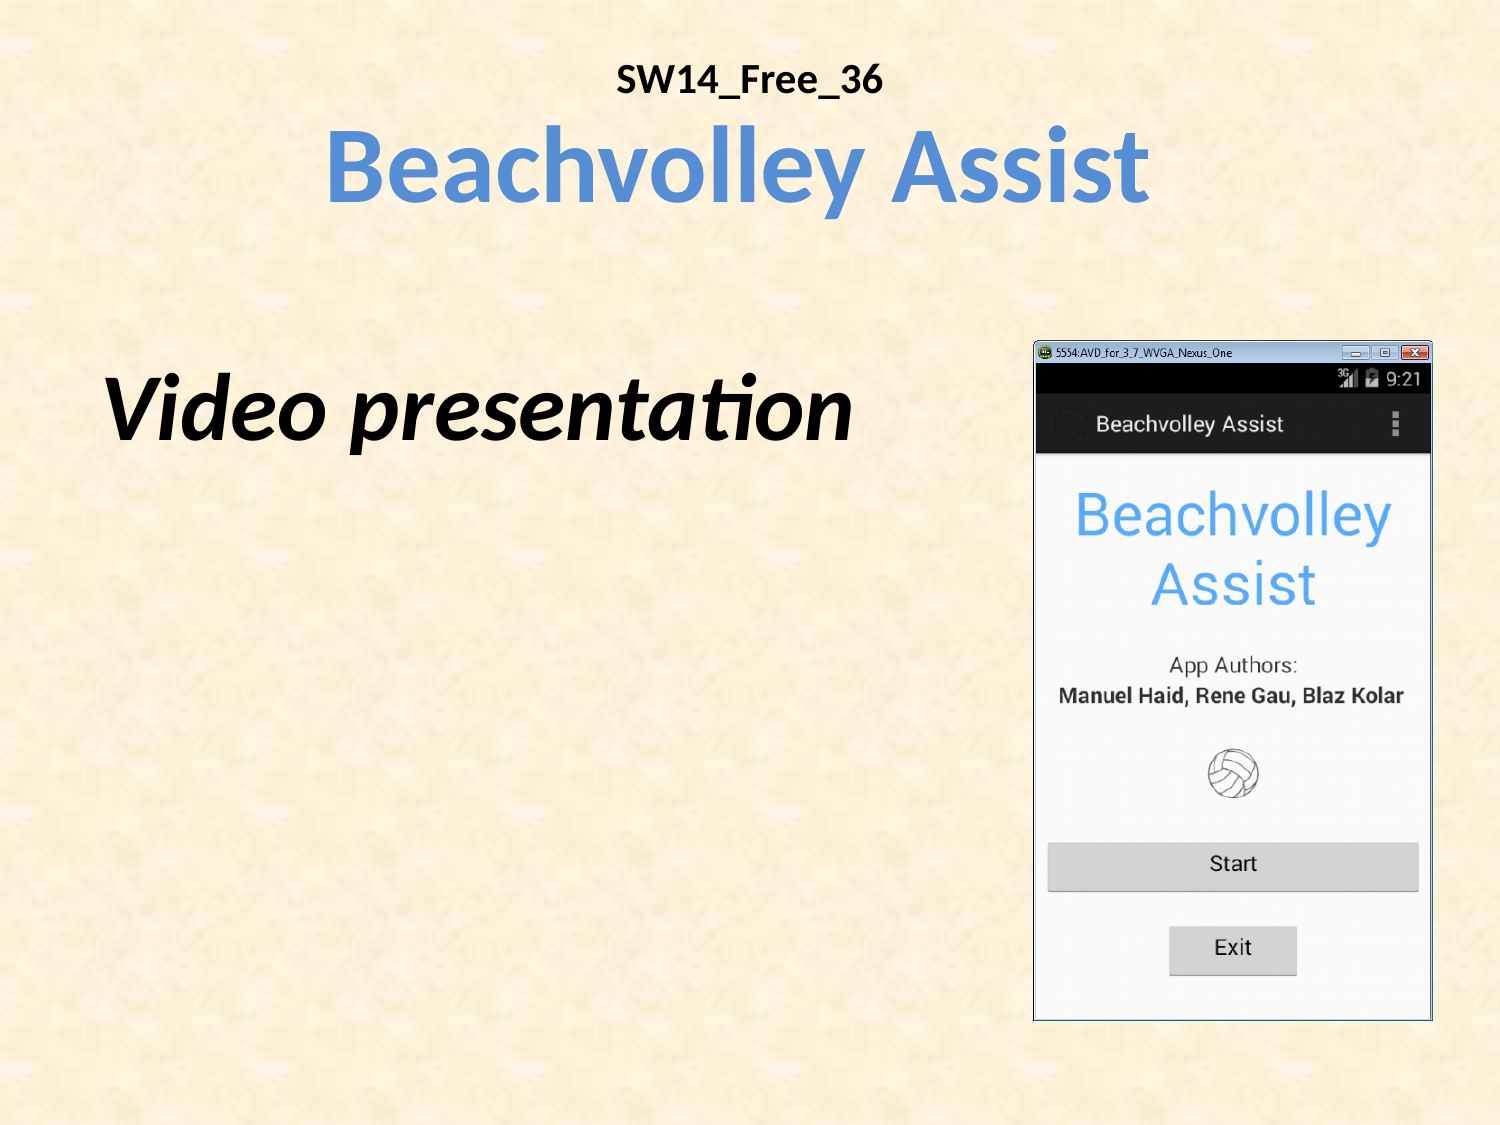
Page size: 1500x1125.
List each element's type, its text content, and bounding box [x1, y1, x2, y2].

picture [0, 0, 1500, 1125]
title Beachvolley Assist [100, 85, 1376, 232]
subtitle SW14_Free_36 [225, 42, 1275, 110]
text_box Video presentation [85, 337, 871, 467]
